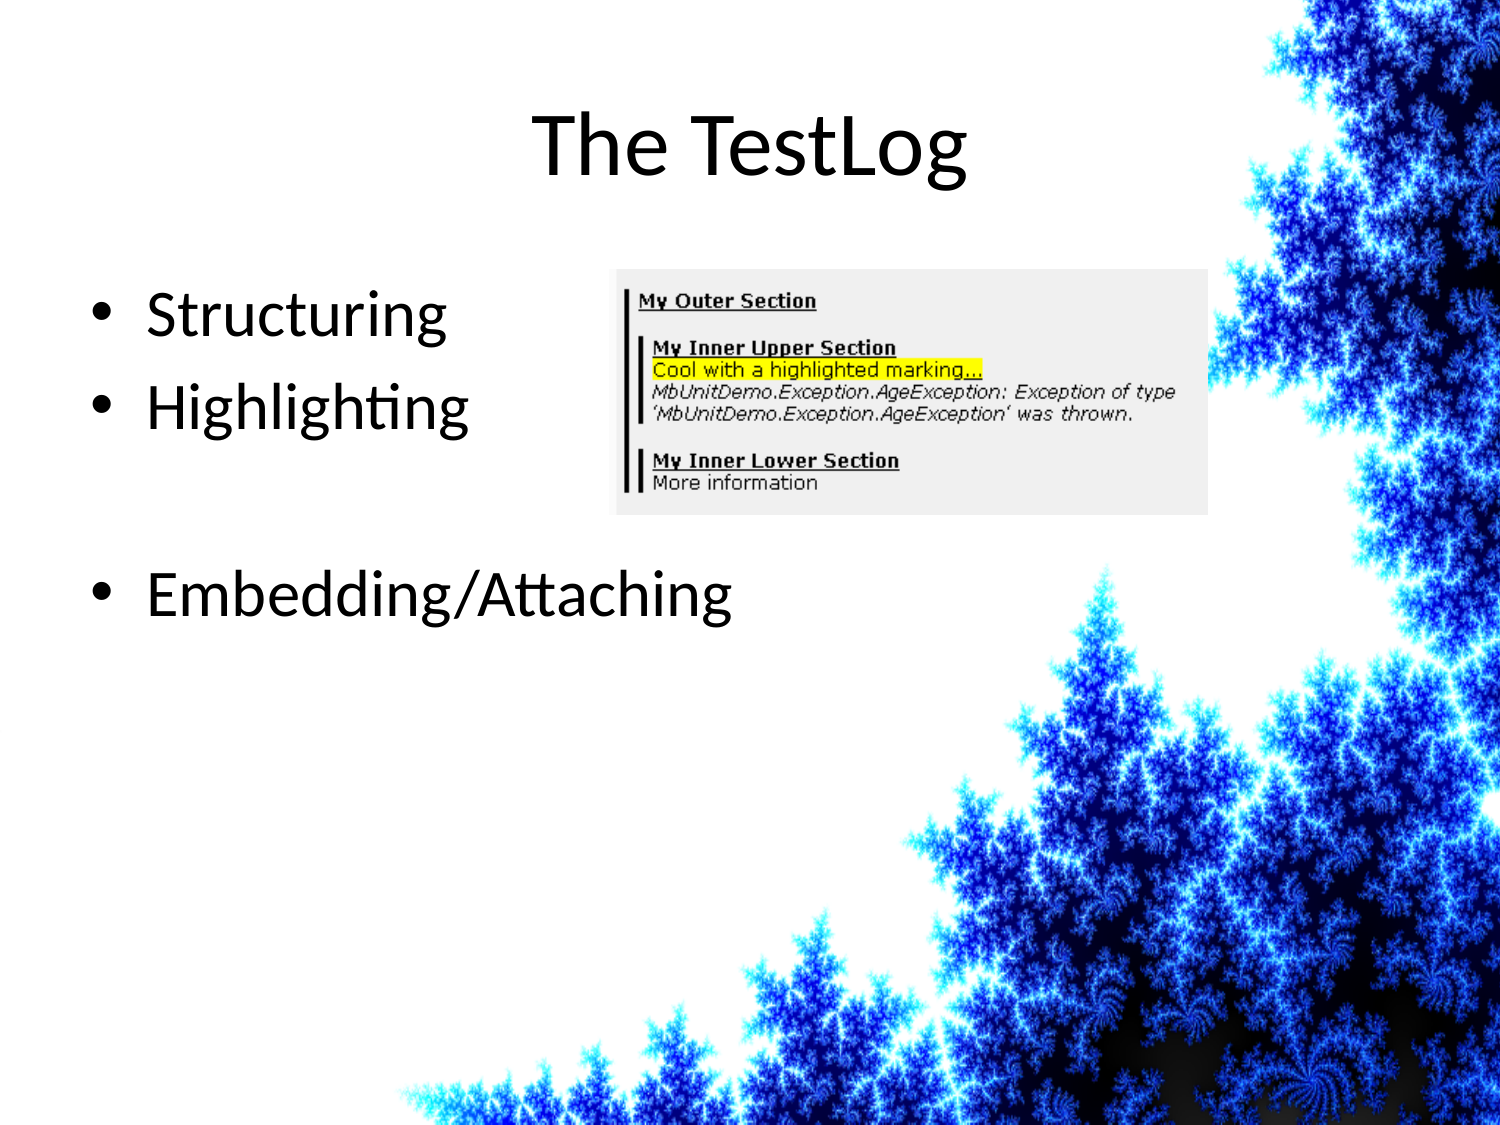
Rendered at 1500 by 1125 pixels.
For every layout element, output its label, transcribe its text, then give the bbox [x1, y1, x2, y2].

list Structuring Highlighting Embedding/Attaching [74, 262, 1426, 1006]
picture [0, 0, 1500, 1125]
title The TestLog [74, 44, 1426, 233]
